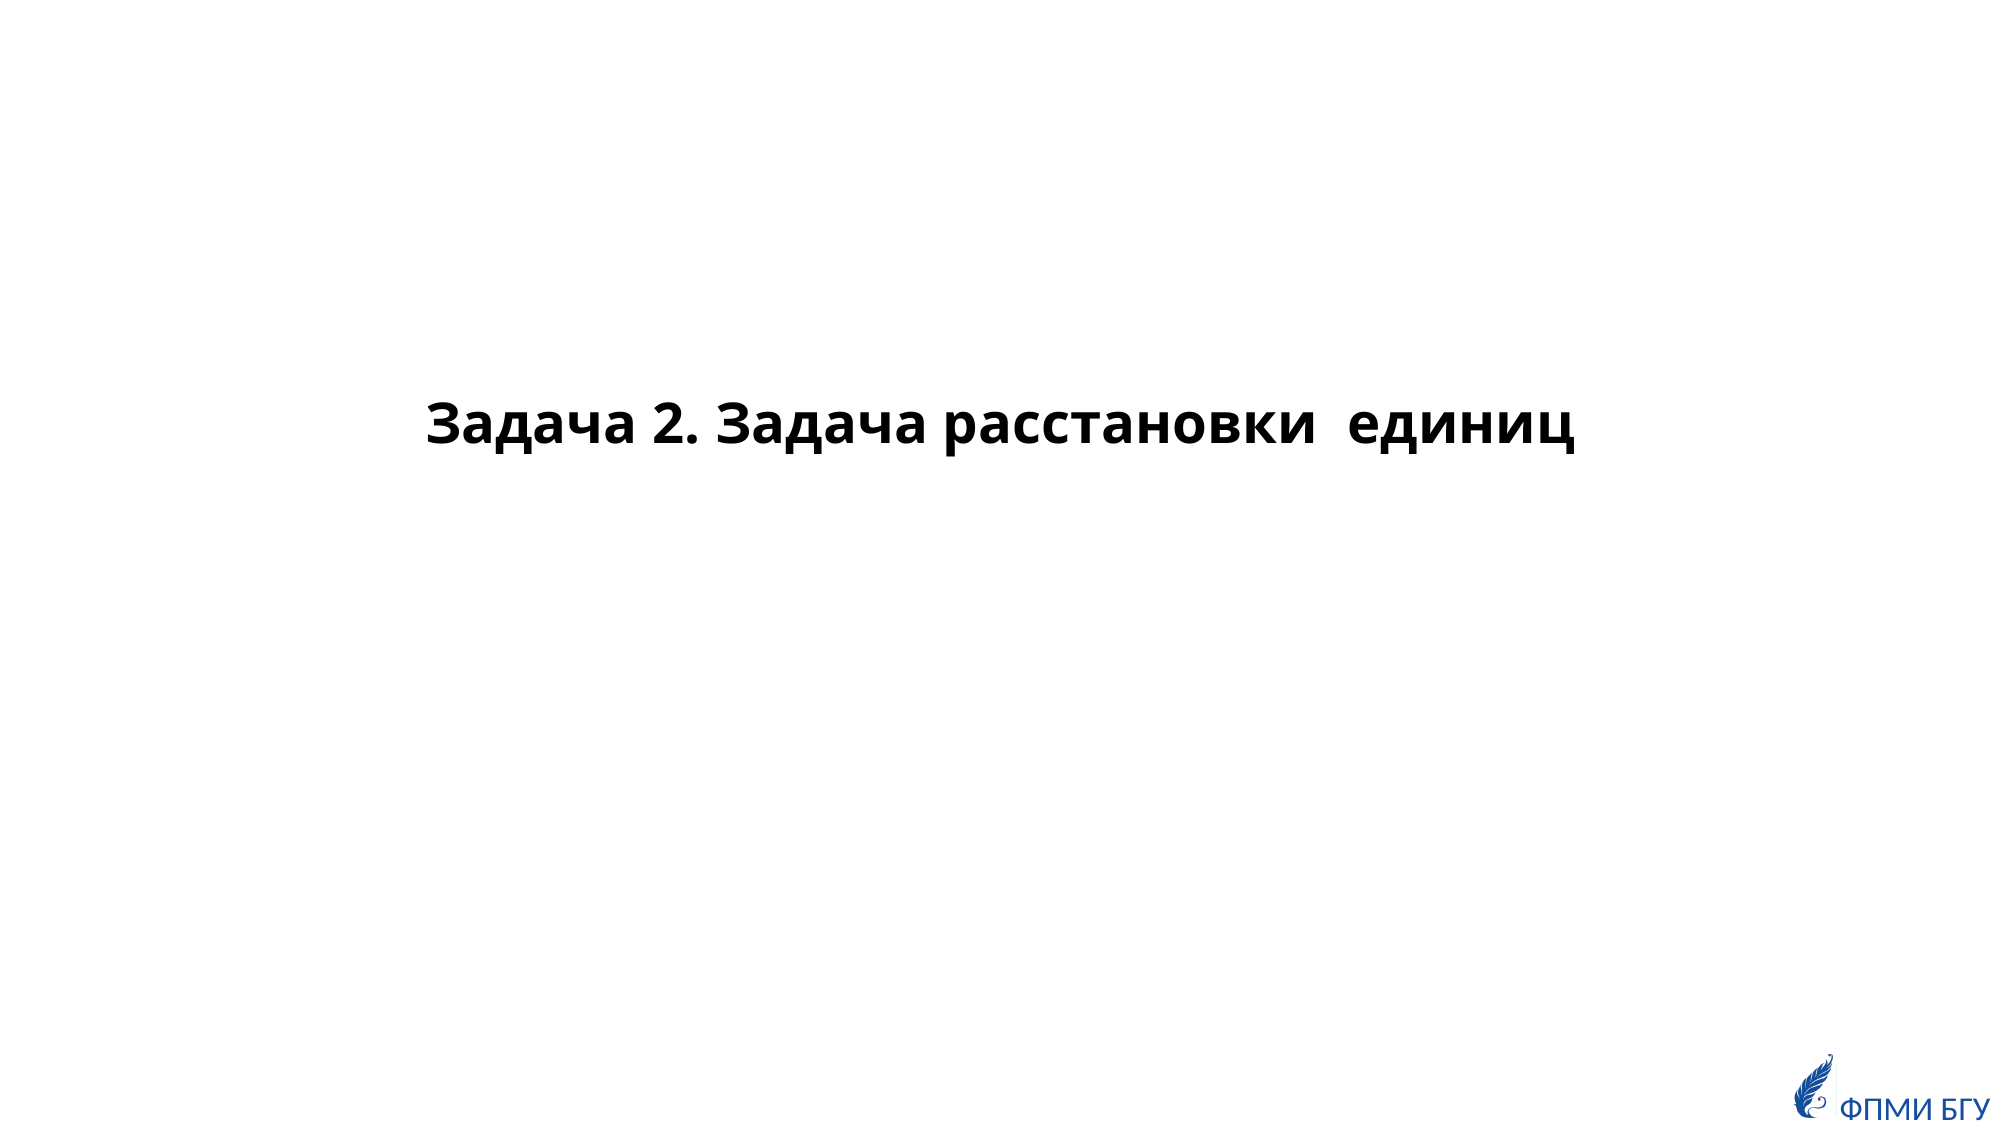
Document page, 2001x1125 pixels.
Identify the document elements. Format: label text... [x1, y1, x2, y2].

picture [1793, 1053, 1837, 1118]
title Задача 2. Задача расстановки единиц [369, 370, 1631, 479]
text_box ФПМИ БГУ [1830, 1087, 2000, 1125]
